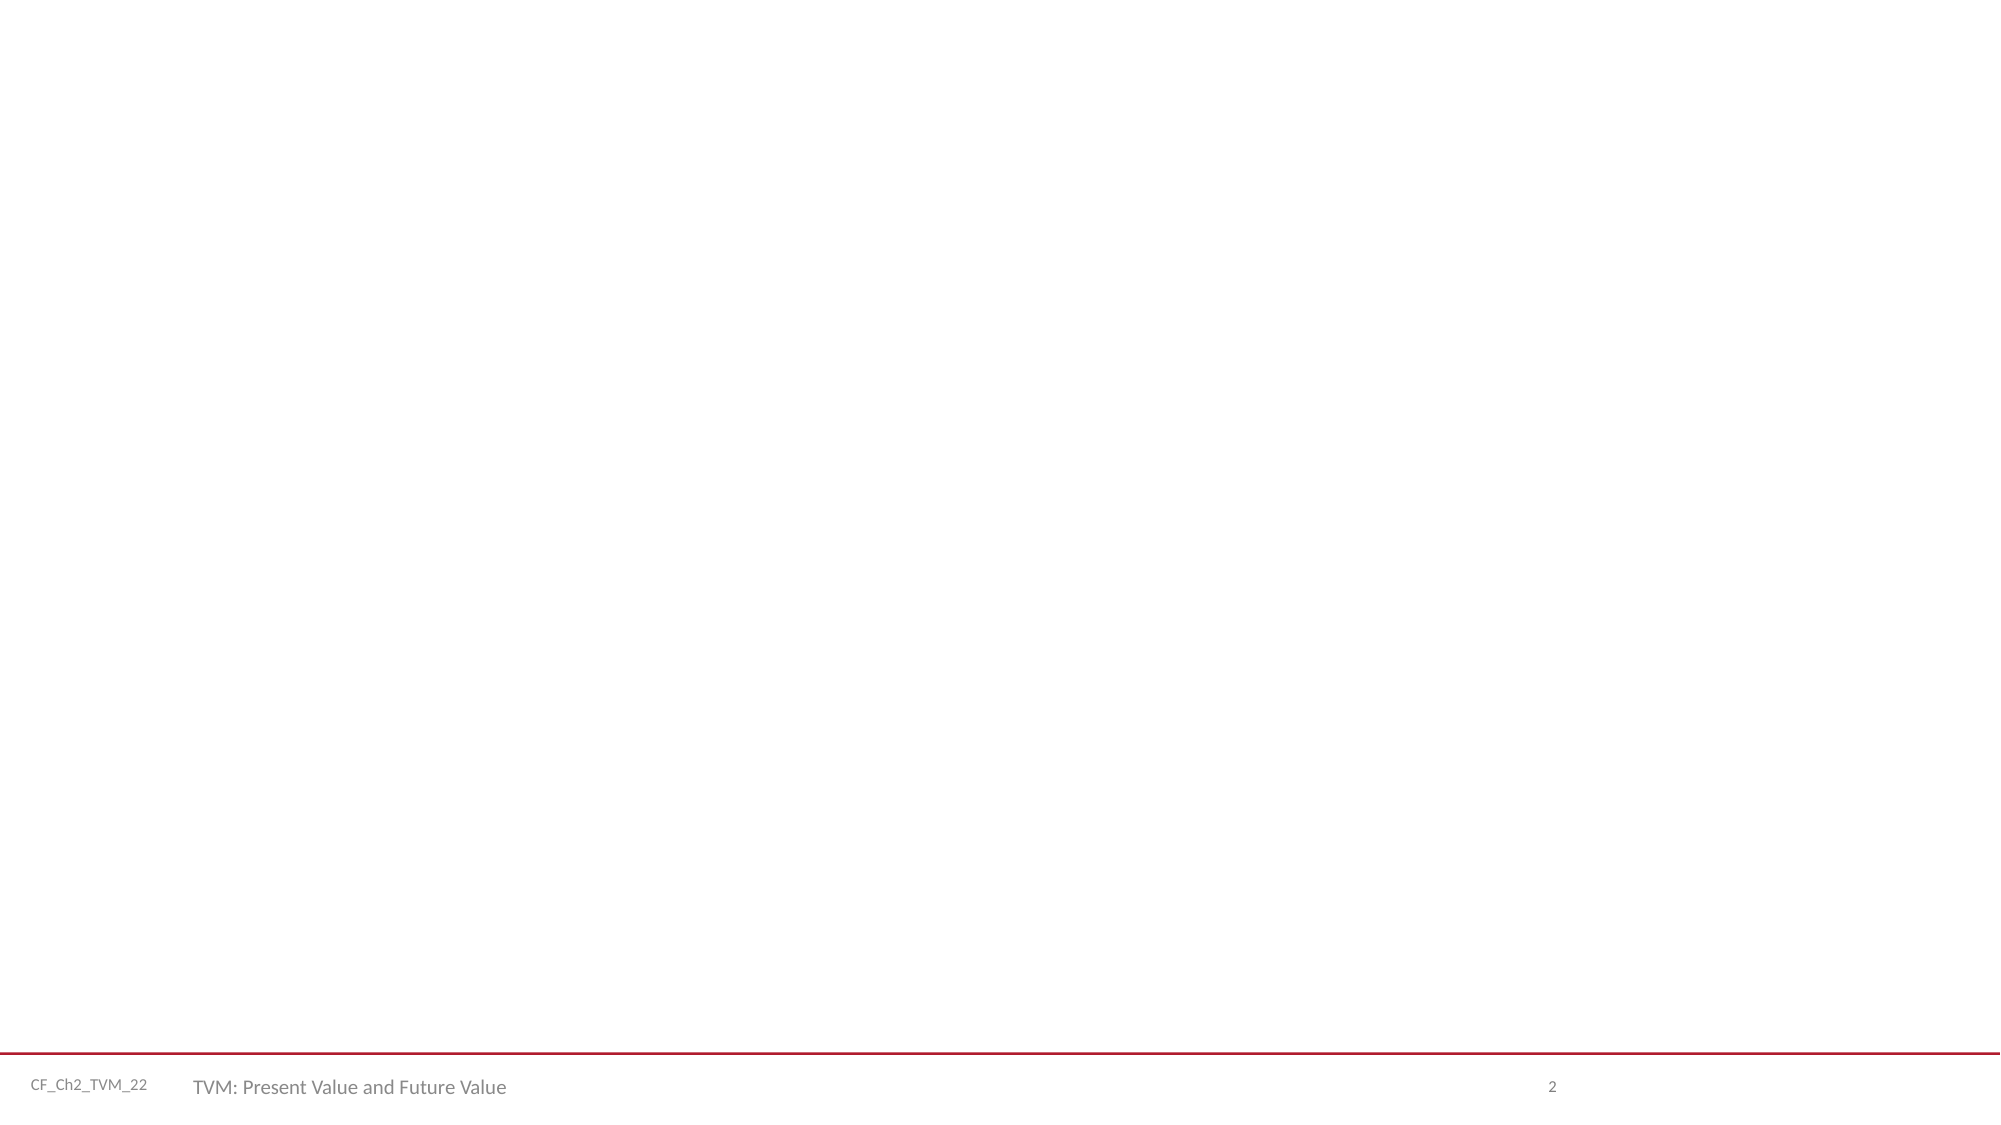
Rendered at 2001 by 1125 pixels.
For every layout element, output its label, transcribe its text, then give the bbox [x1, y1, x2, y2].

slide_number 2 [1533, 1046, 2000, 1125]
footer TVM: Present Value and Future Value [33, 1046, 667, 1125]
